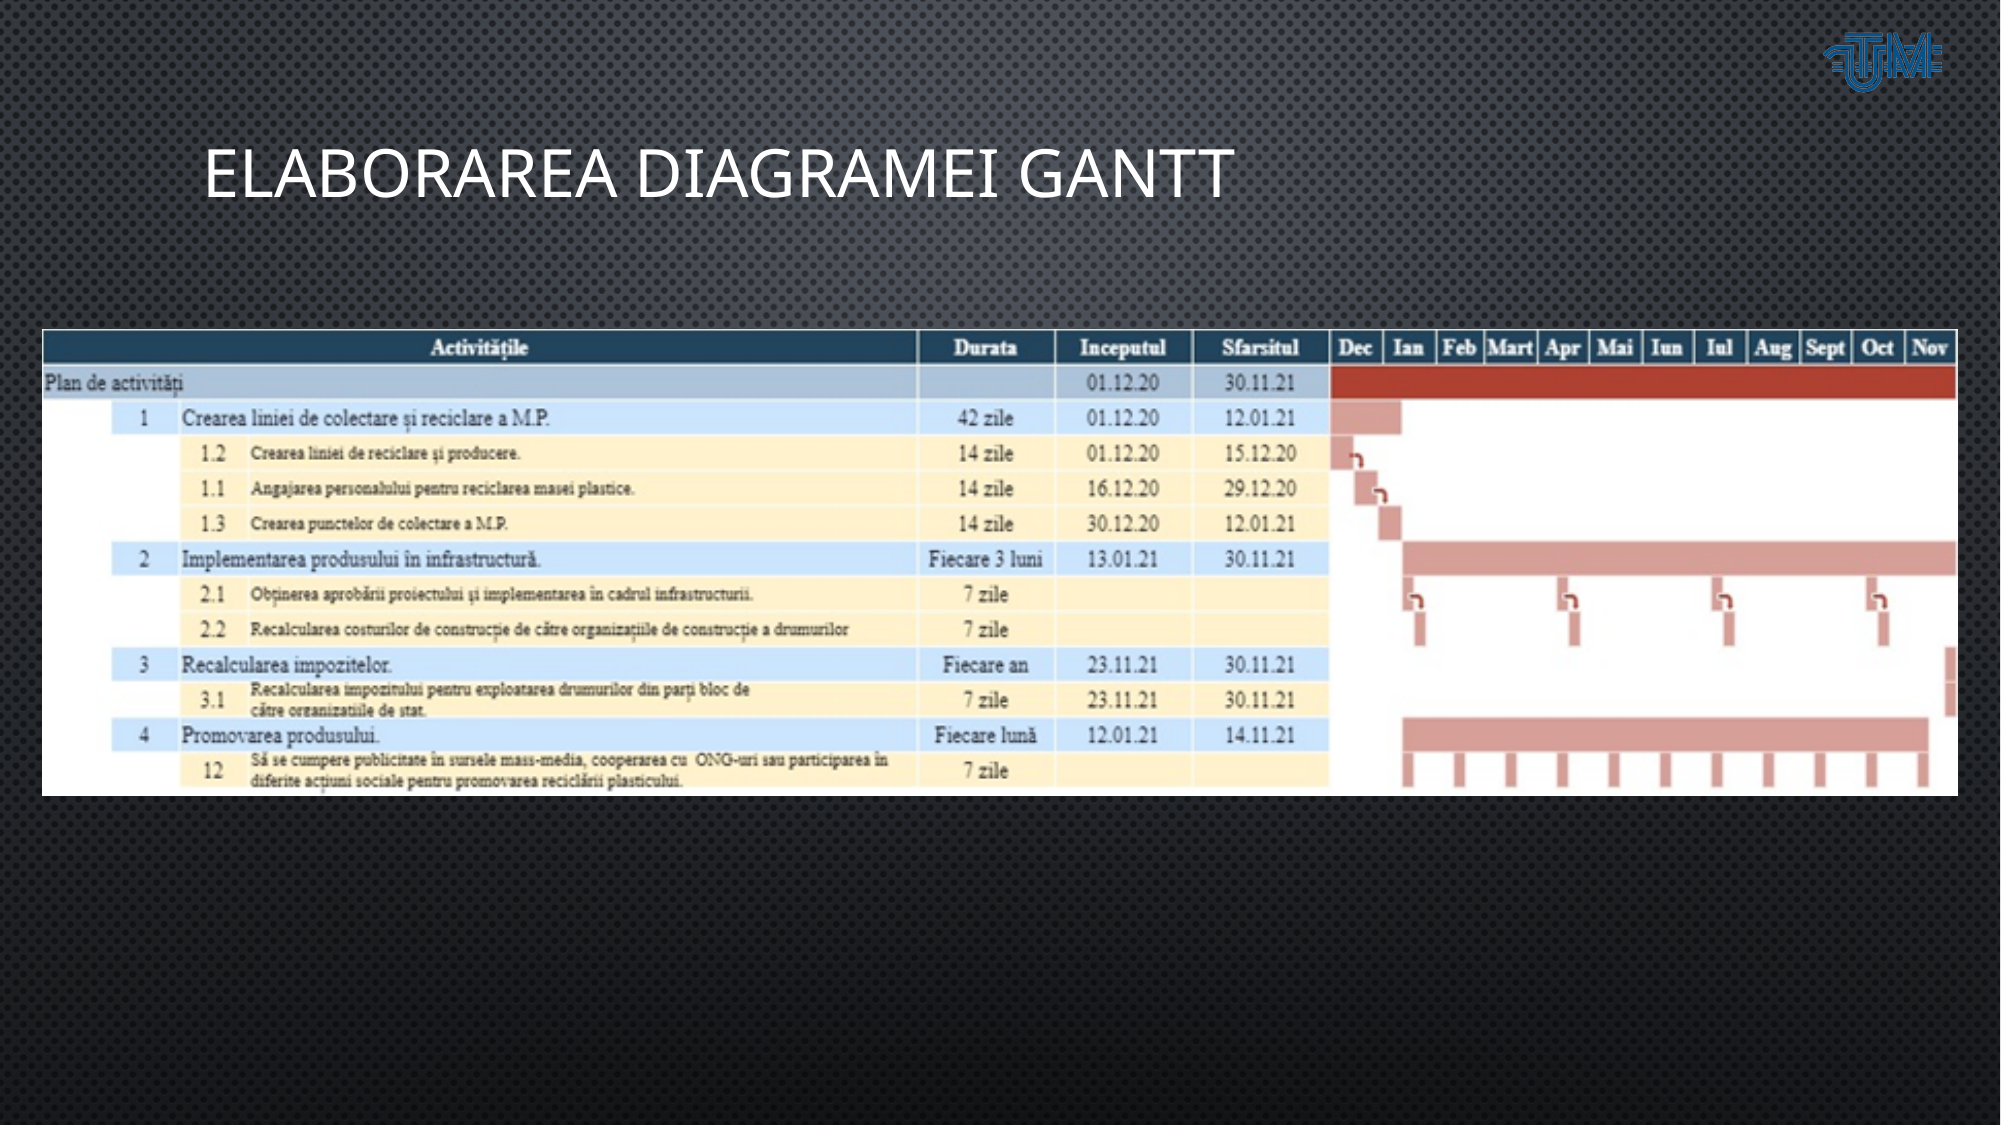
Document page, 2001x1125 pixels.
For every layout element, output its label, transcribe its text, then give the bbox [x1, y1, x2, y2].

picture [1811, 24, 1947, 101]
title ELABORAREA DIAGRAMEI GANTT [187, 99, 1813, 241]
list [41, 329, 1959, 796]
